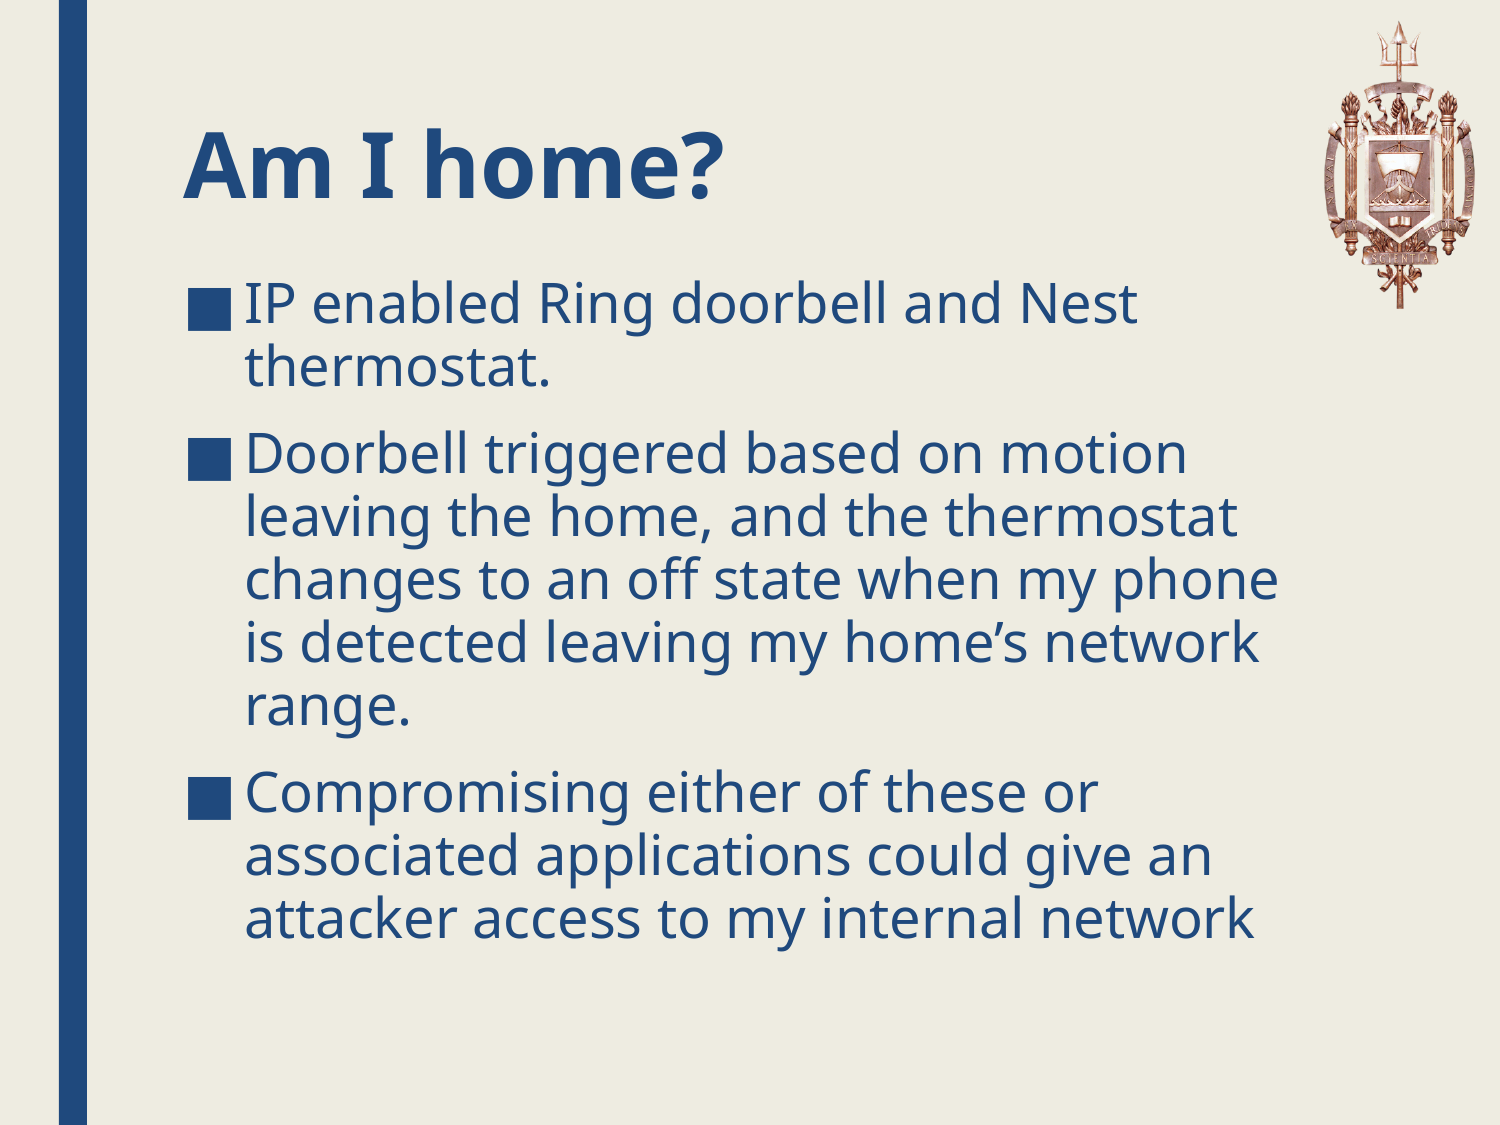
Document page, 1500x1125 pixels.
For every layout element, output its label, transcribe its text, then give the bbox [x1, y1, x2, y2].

picture [1320, 17, 1478, 312]
title Am I home? [168, 112, 1298, 239]
list IP enabled Ring doorbell and Nest thermostat. Doorbell triggered based on motion leaving the home, and the thermostat changes to an off state when my phone is detected leaving my home’s network range. Compromising either of these or associated applications could give an attacker access to my internal network [168, 265, 1321, 963]
